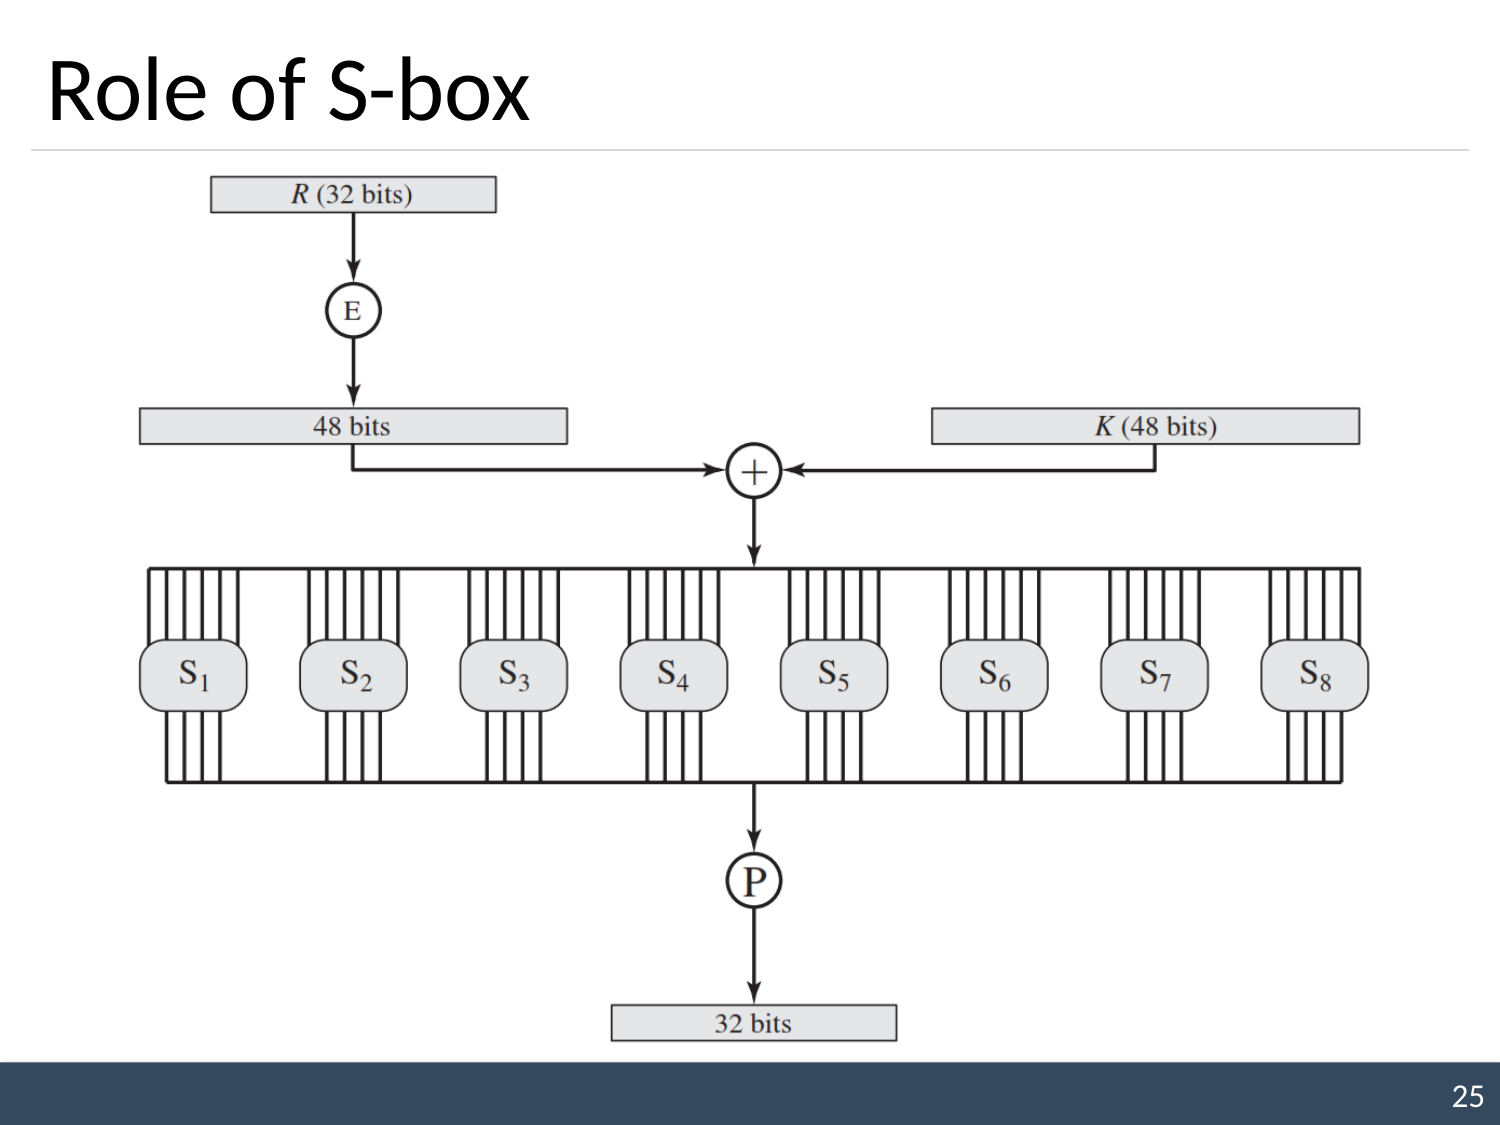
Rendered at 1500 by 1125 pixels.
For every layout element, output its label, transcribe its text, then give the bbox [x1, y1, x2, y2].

picture [108, 159, 1391, 1051]
title Role of S-box [31, 17, 1469, 150]
